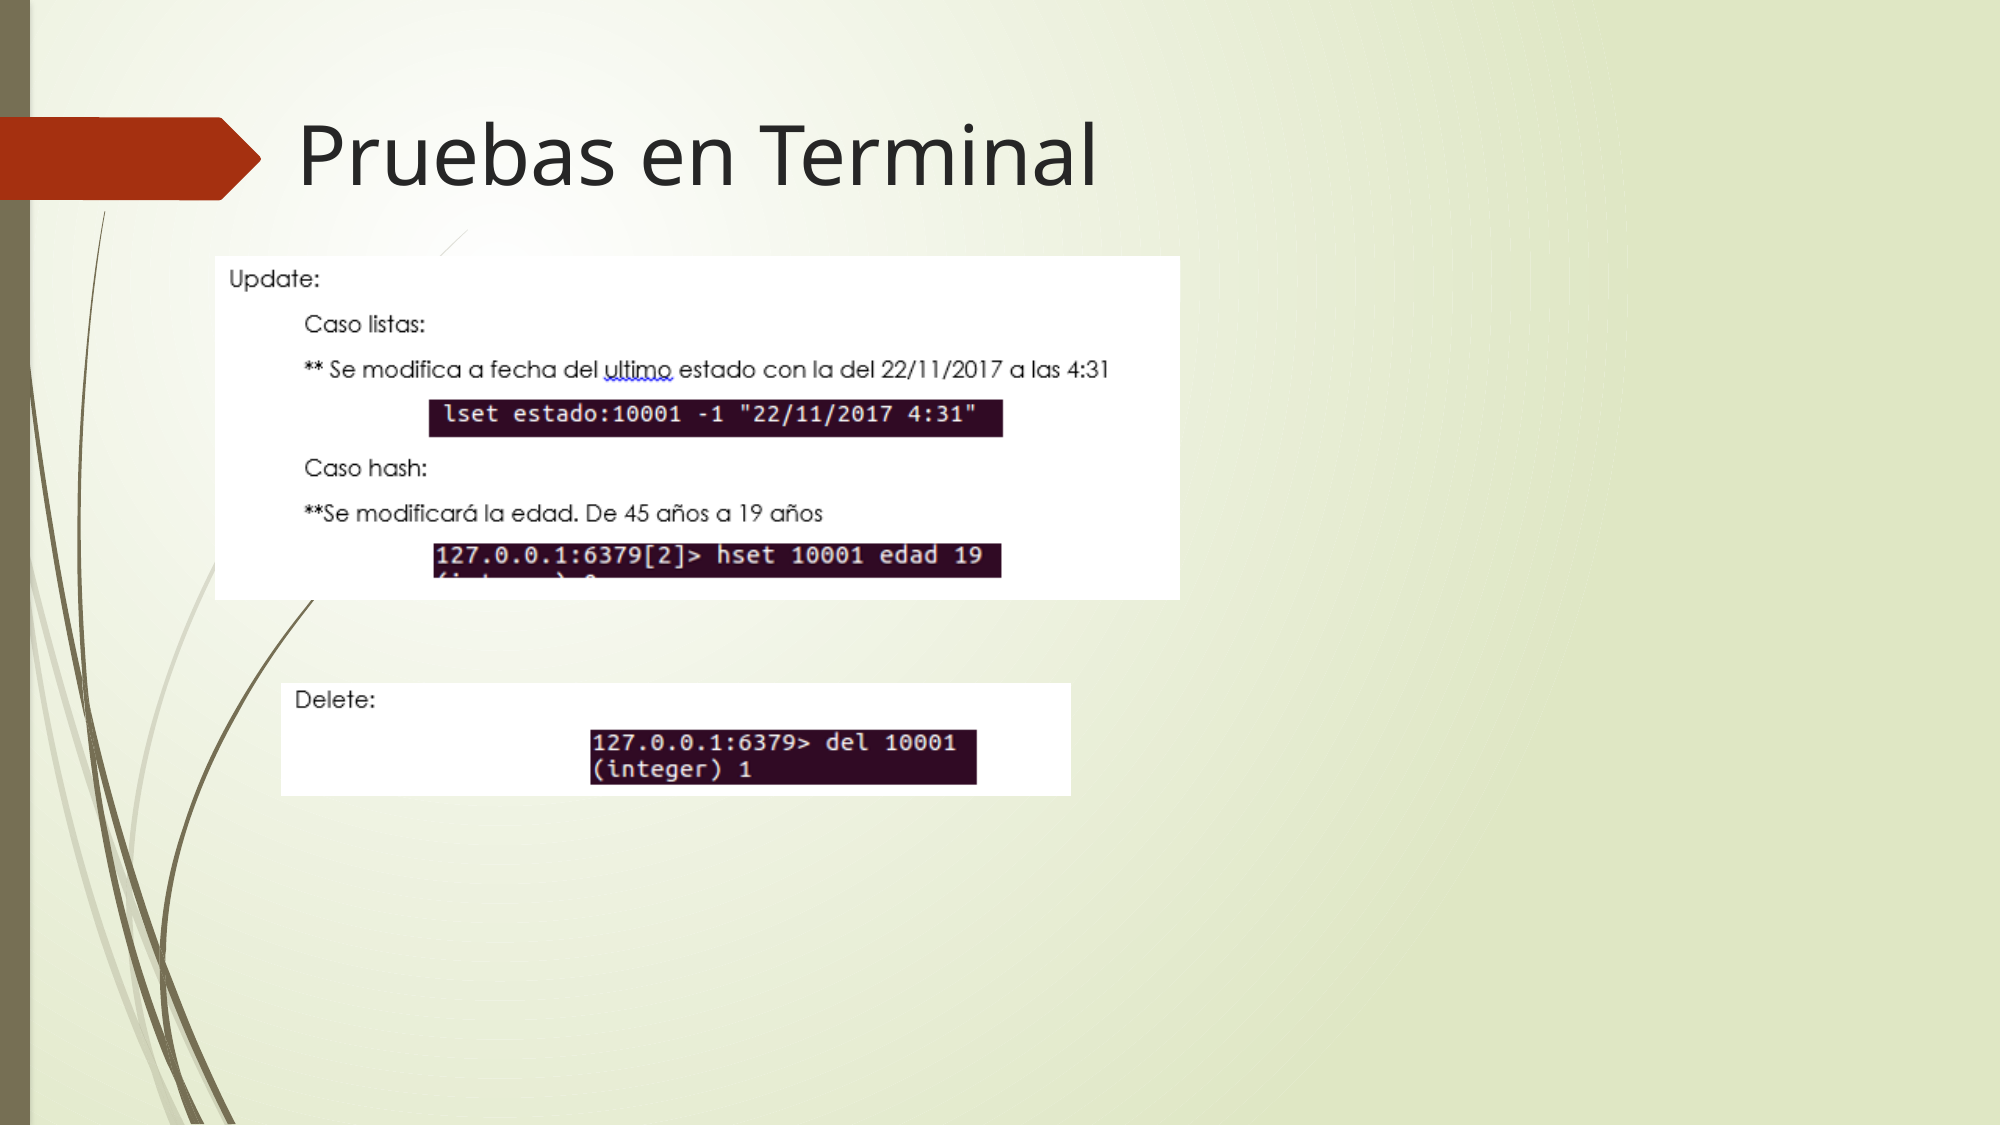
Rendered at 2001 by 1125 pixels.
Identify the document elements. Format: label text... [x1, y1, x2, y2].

picture [215, 256, 1181, 601]
picture [281, 682, 1071, 796]
text_box Pruebas en Terminal [281, 49, 1262, 210]
